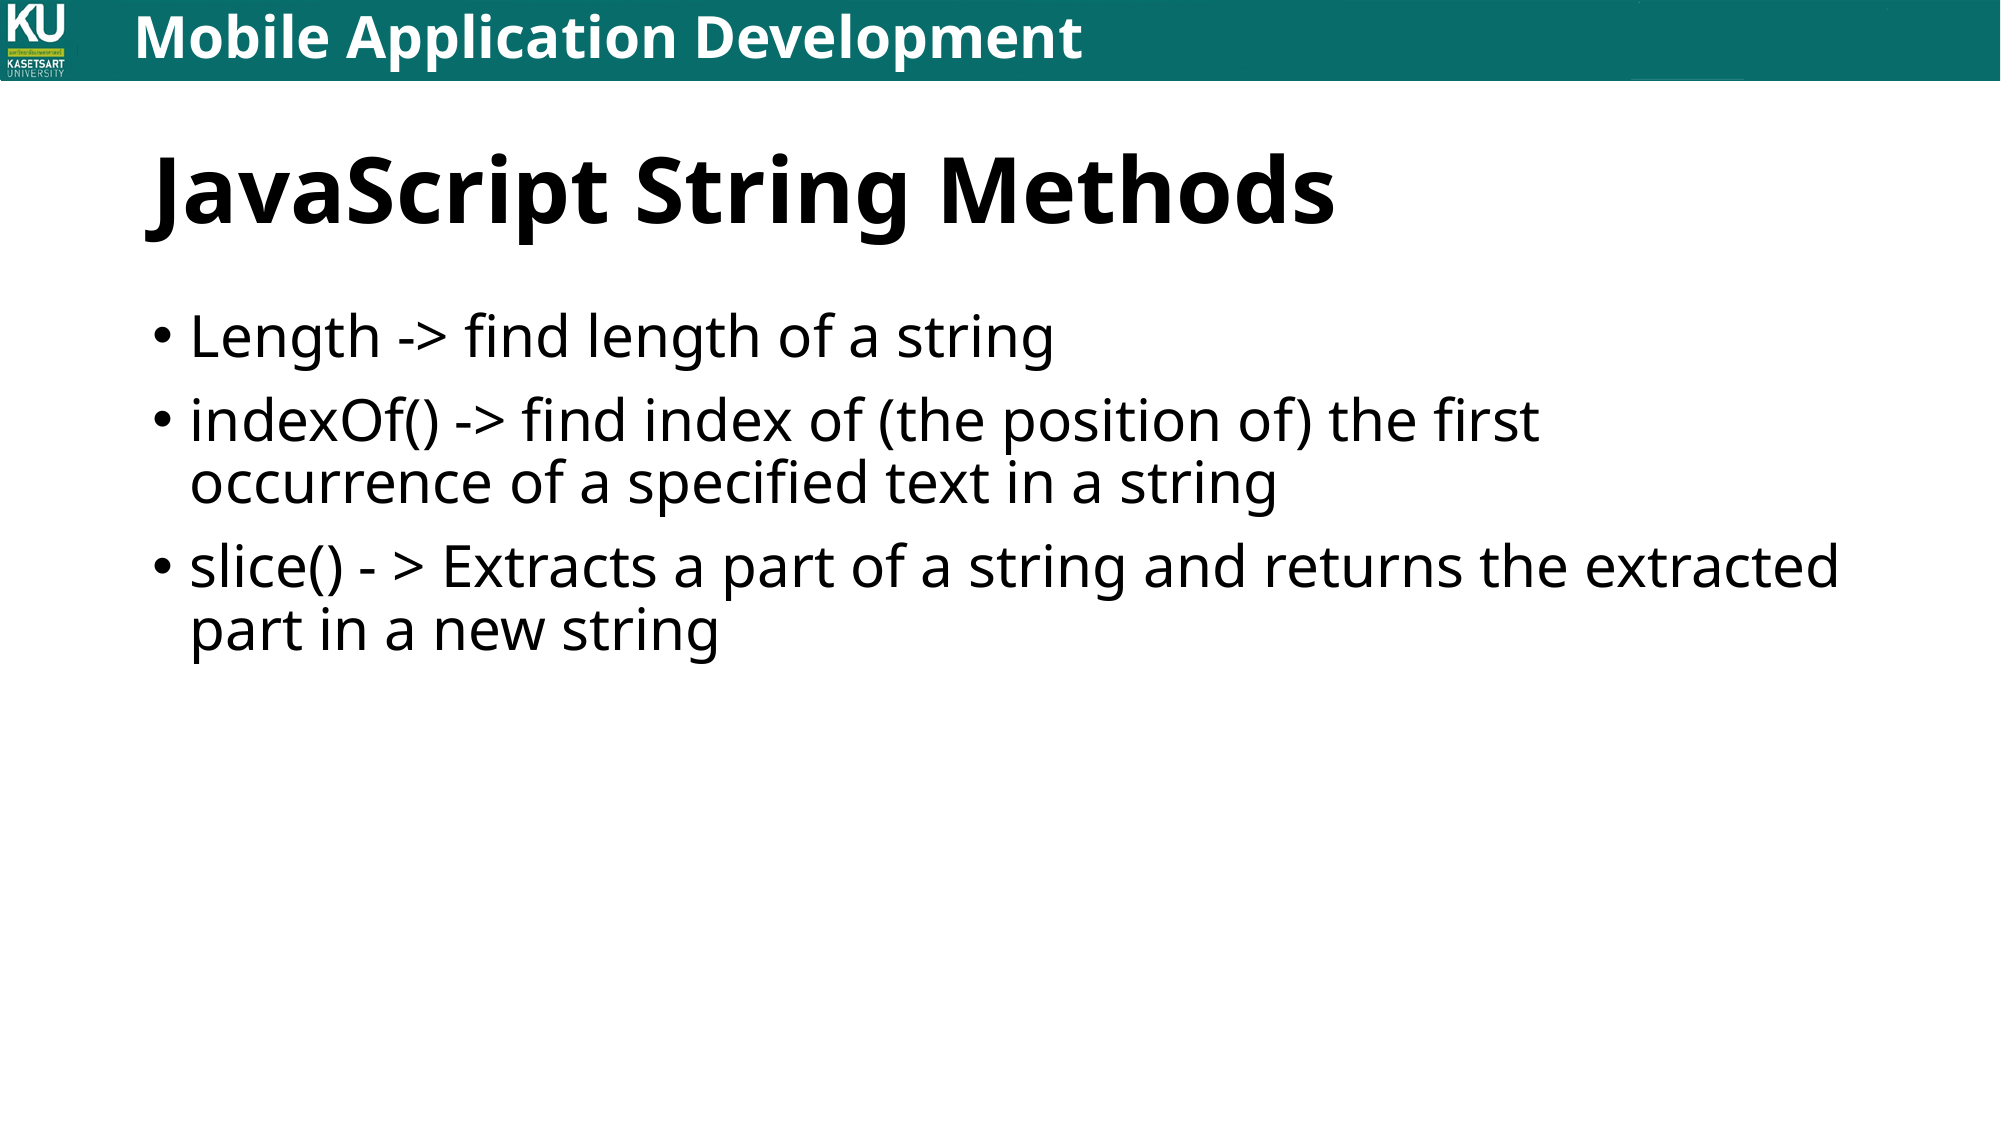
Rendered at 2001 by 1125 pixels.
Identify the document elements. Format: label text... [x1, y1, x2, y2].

picture [0, 0, 2001, 81]
list Length -> find length of a string indexOf() -> find index of (the position of) the first occurrence of a specified text in a string slice() - > Extracts a part of a string and returns the extracted part in a new string [137, 299, 1863, 1014]
title JavaScript String Methods [137, 110, 1863, 278]
